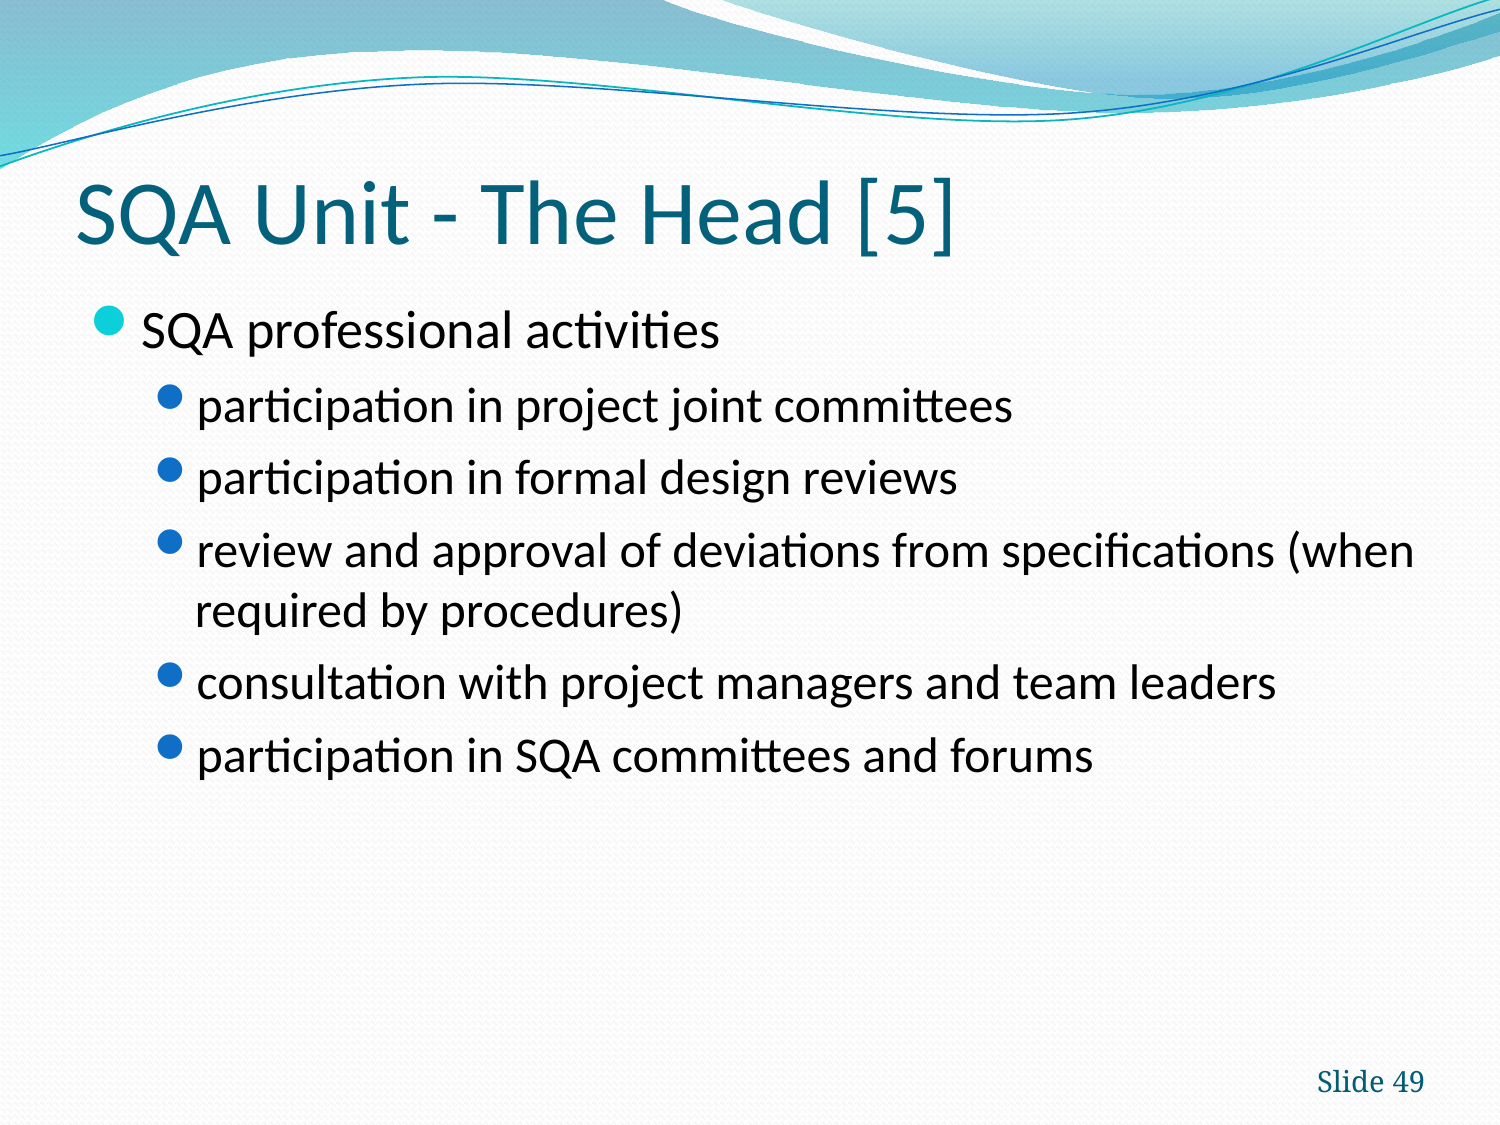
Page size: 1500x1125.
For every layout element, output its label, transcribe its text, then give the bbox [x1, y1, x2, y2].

slide_number Slide 49 [1299, 1042, 1425, 1103]
list SQA professional activities participation in project joint committees participation in formal design reviews review and approval of deviations from specifications (when required by procedures) consultation with project managers and team leaders participation in SQA committees and forums [75, 287, 1450, 1063]
title SQA Unit - The Head [5] [75, 75, 1450, 263]
